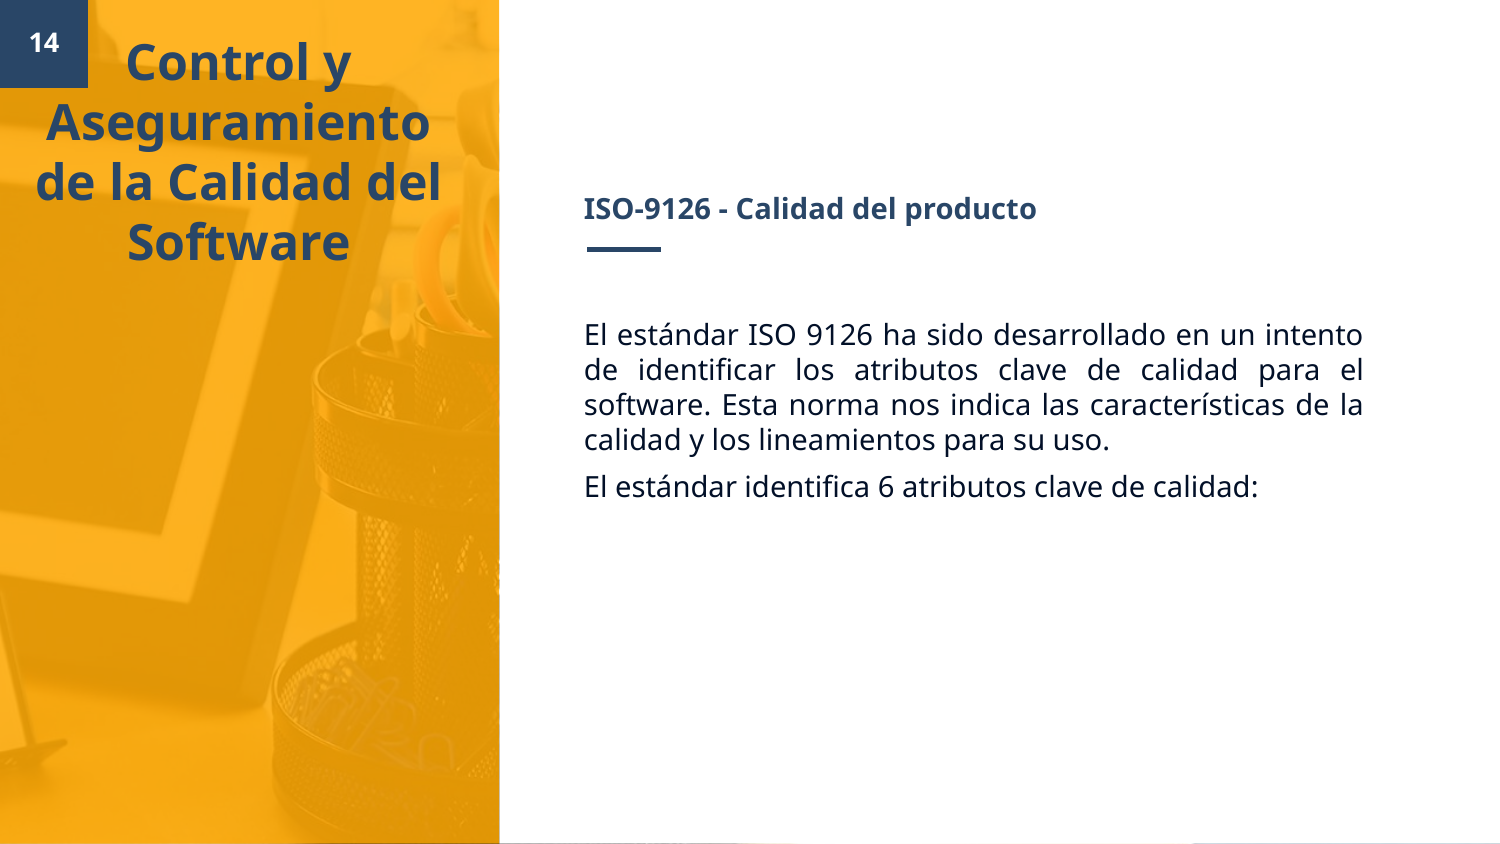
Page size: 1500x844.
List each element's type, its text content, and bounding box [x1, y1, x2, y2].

list El estándar ISO 9126 ha sido desarrollado en un intento de identificar los atributos clave de calidad para el software. Esta norma nos indica las características de la calidad y los lineamientos para su uso. El estándar identifica 6 atributos clave de calidad: [568, 301, 1380, 679]
text_box Control y Aseguramiento de la Calidad del Software [0, 0, 479, 302]
title ISO-9126 - Calidad del producto [568, 130, 1426, 241]
